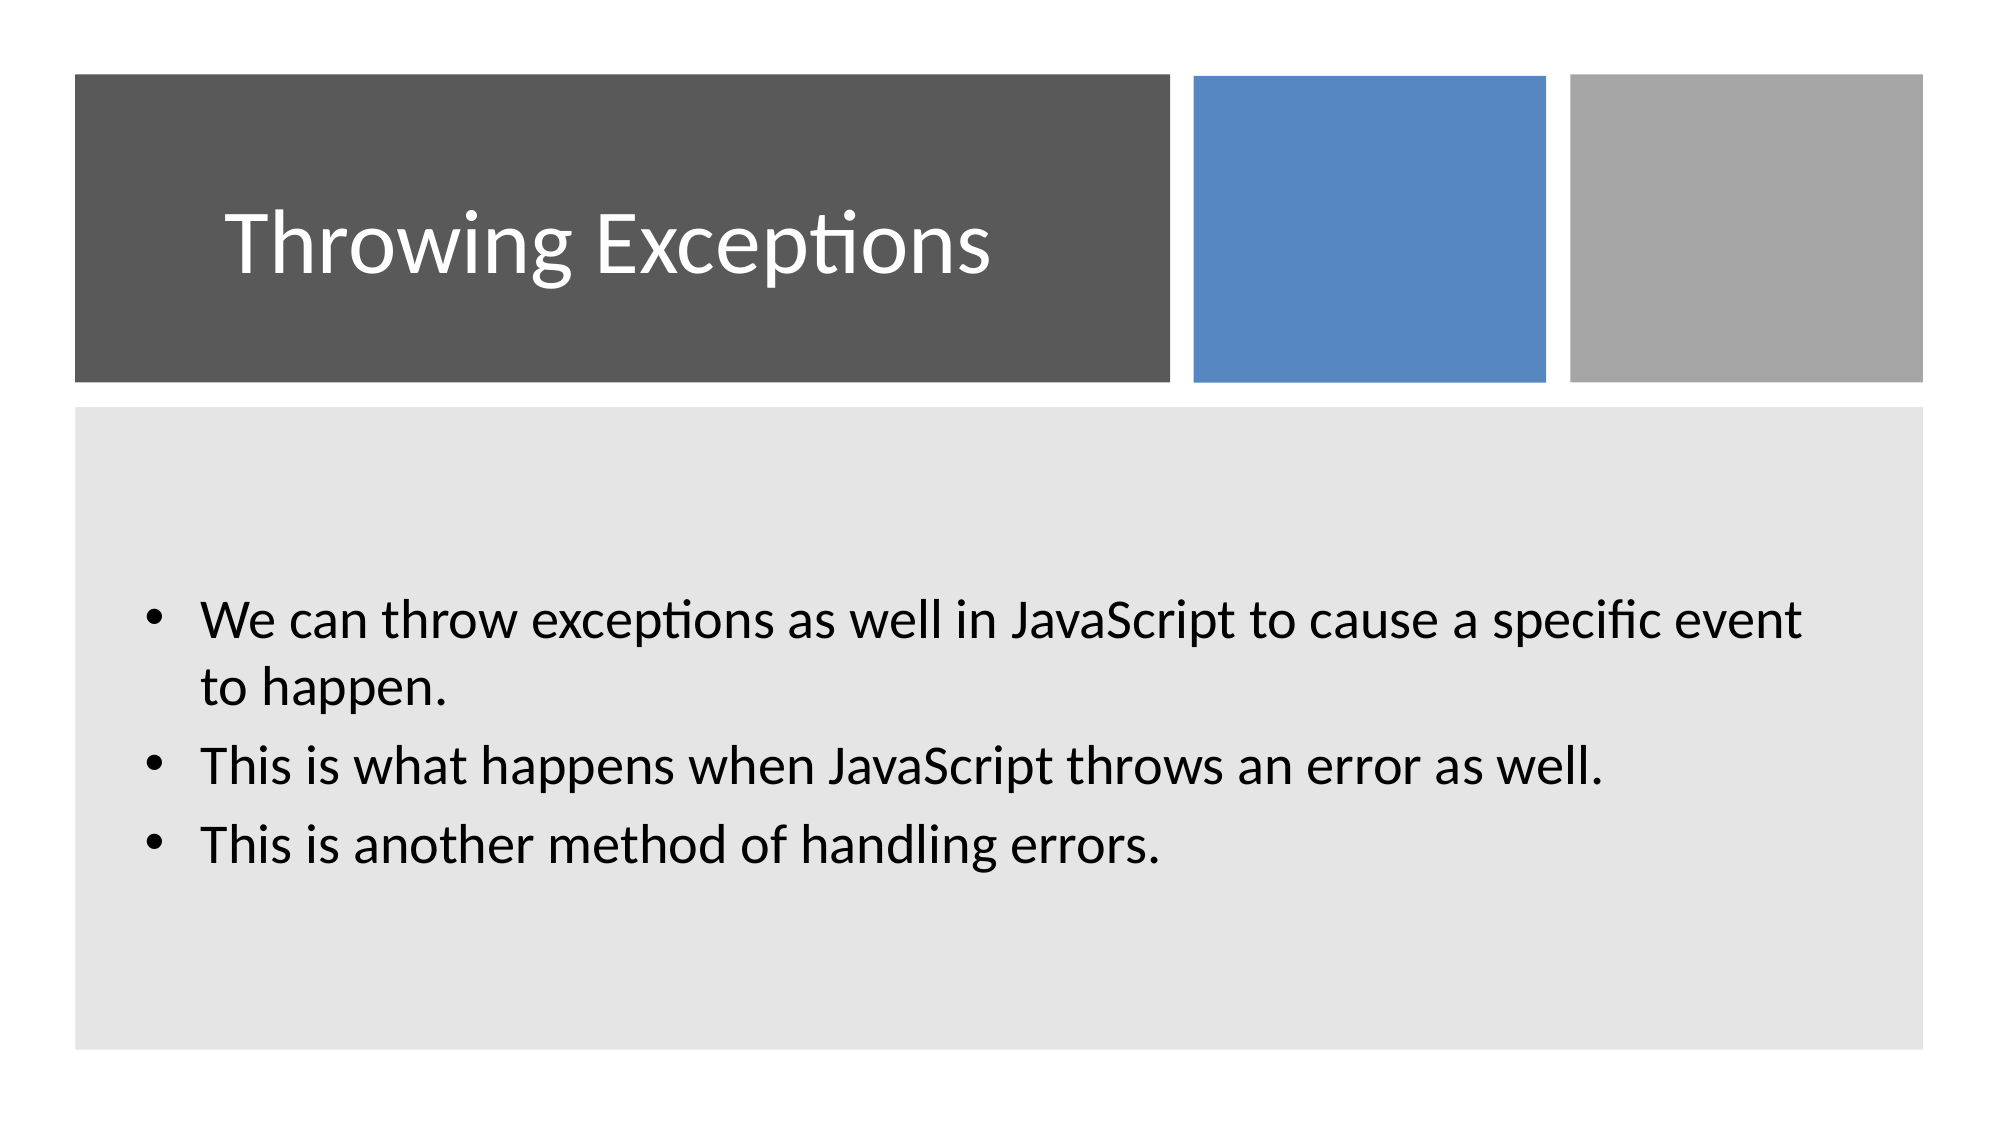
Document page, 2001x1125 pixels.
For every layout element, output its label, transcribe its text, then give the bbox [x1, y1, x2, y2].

title Throwing Exceptions [120, 120, 1119, 354]
text_box [73, 72, 1172, 384]
text_box [73, 405, 1925, 1052]
list We can throw exceptions as well in JavaScript to cause a specific event to happen. This is what happens when JavaScript throws an error as well. This is another method of handling errors. [129, 459, 1868, 998]
text_box [1192, 74, 1548, 385]
text_box [1568, 72, 1925, 384]
